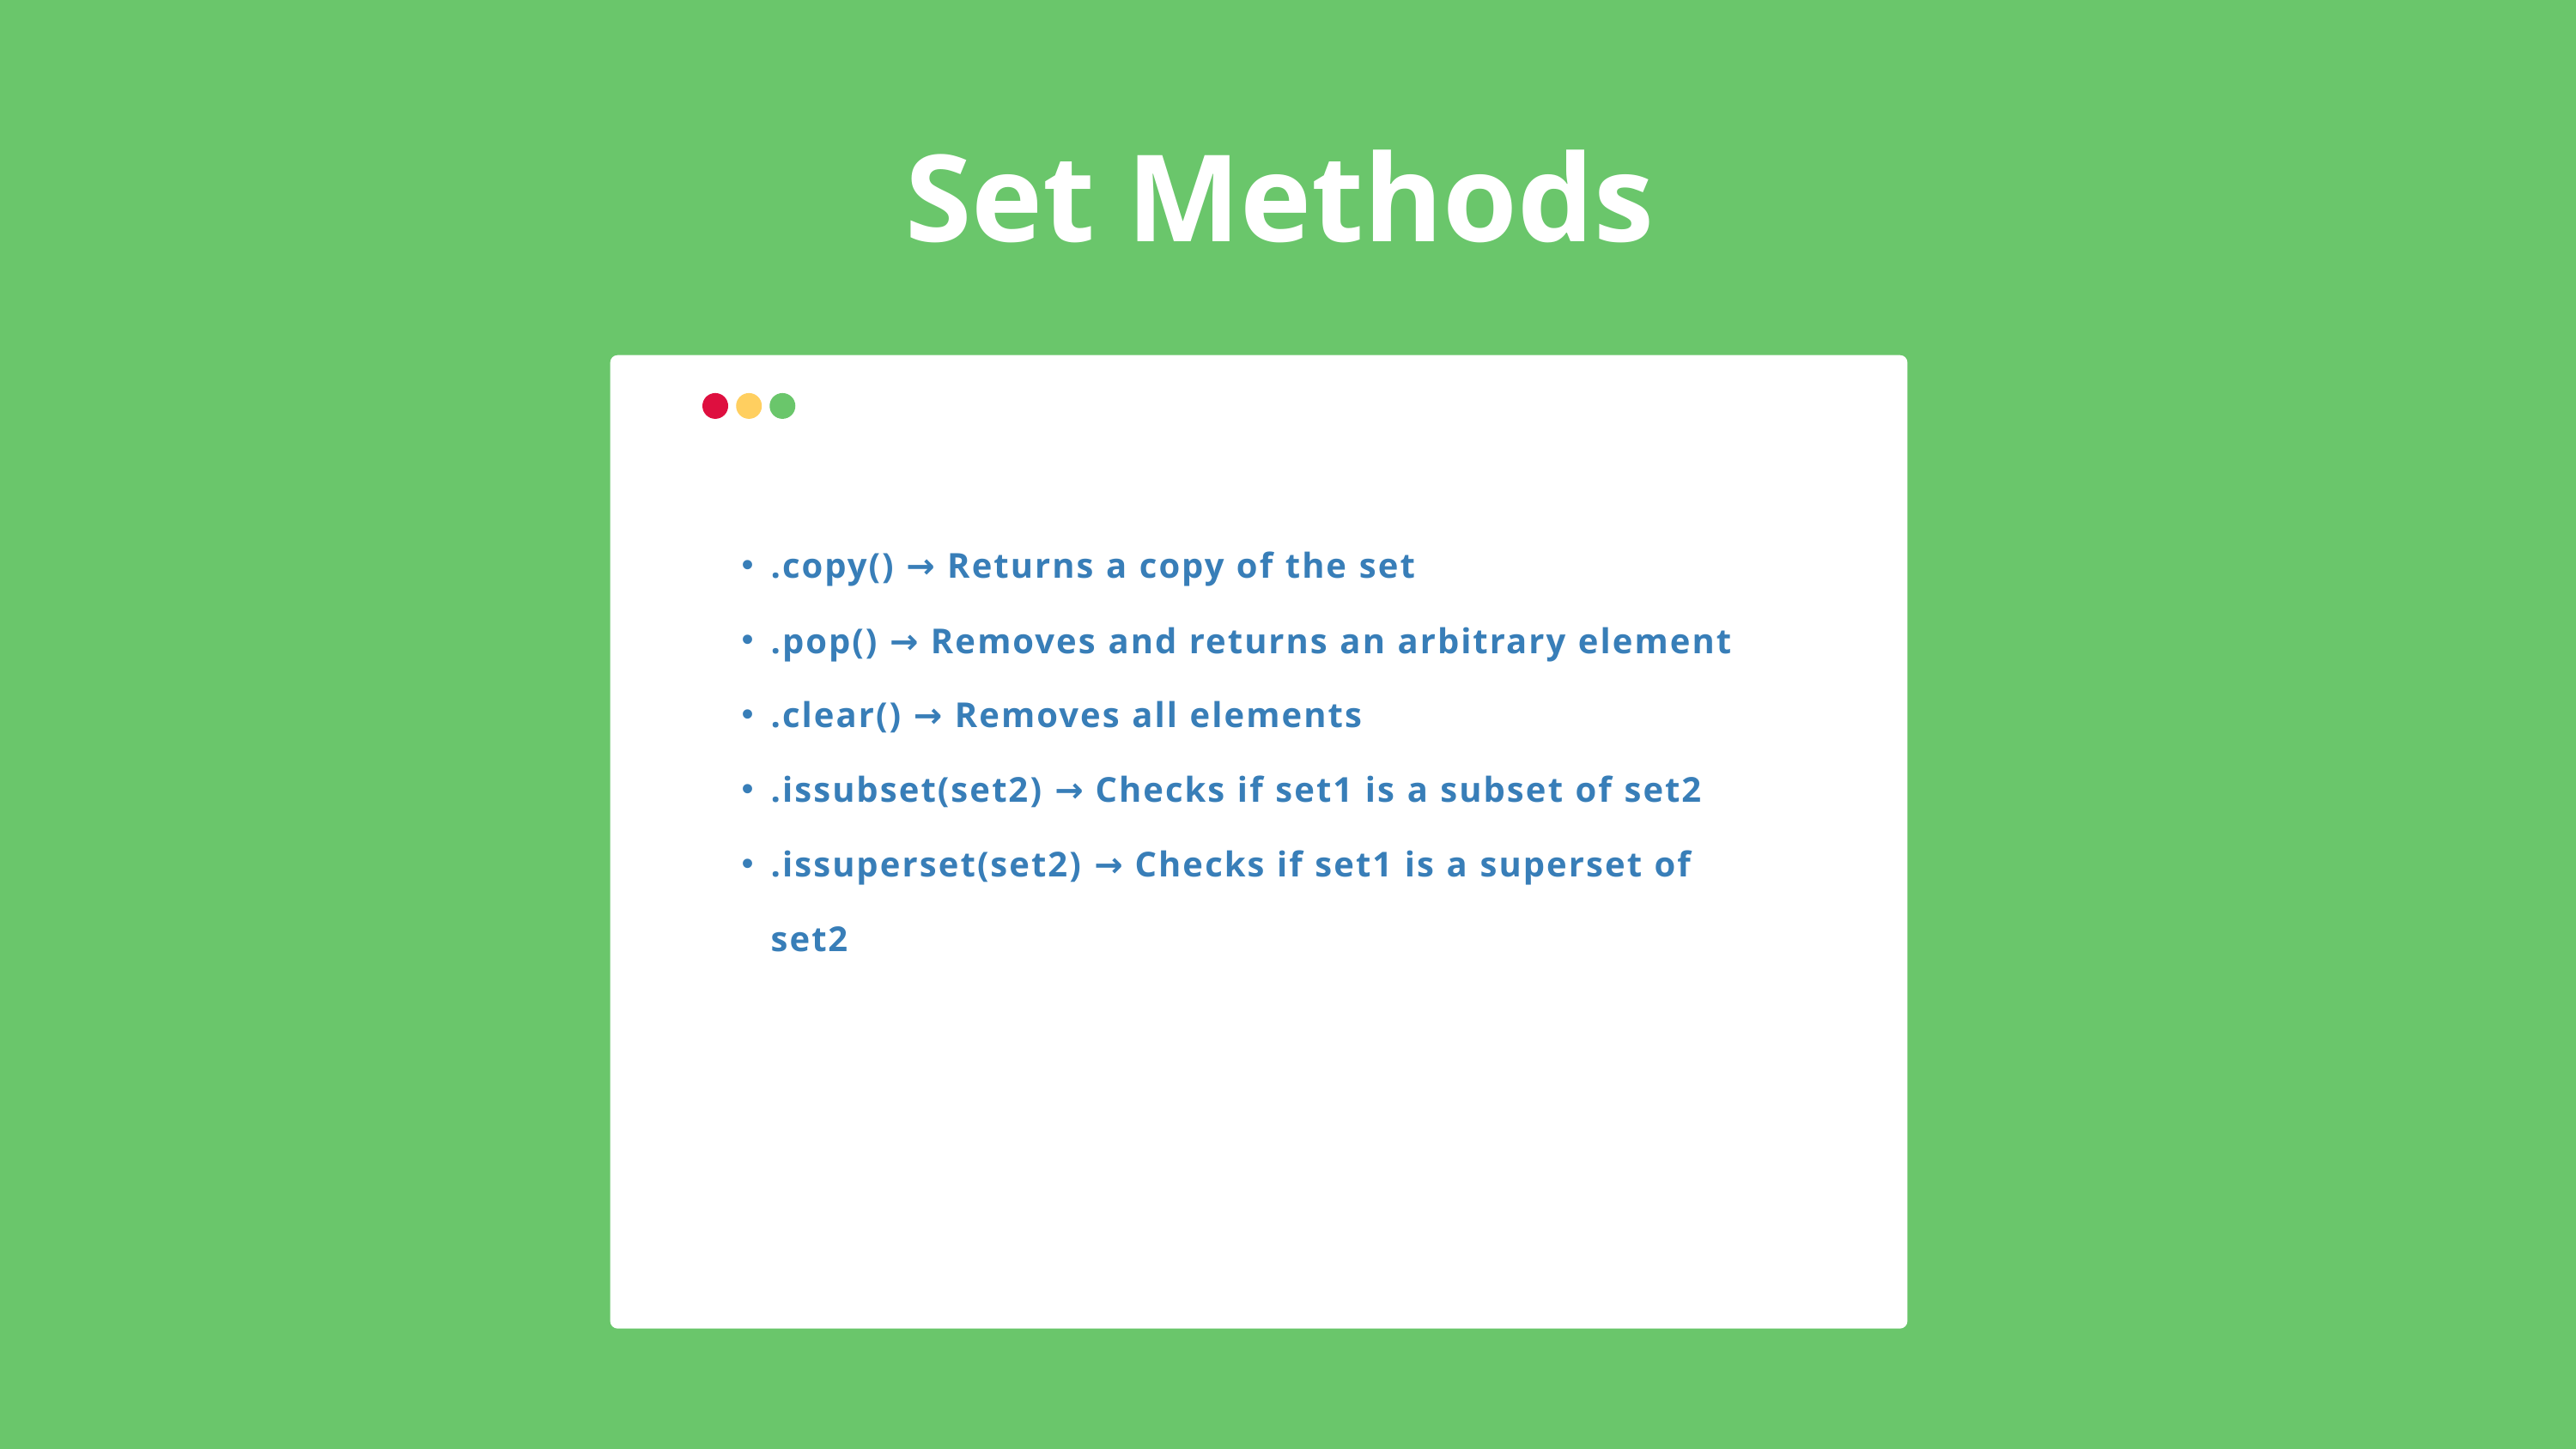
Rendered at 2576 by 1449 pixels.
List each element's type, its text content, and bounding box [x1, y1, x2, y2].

text_box Set Methods [905, 140, 1671, 266]
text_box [702, 392, 729, 420]
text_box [769, 392, 796, 420]
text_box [735, 392, 762, 420]
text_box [610, 355, 1908, 1329]
